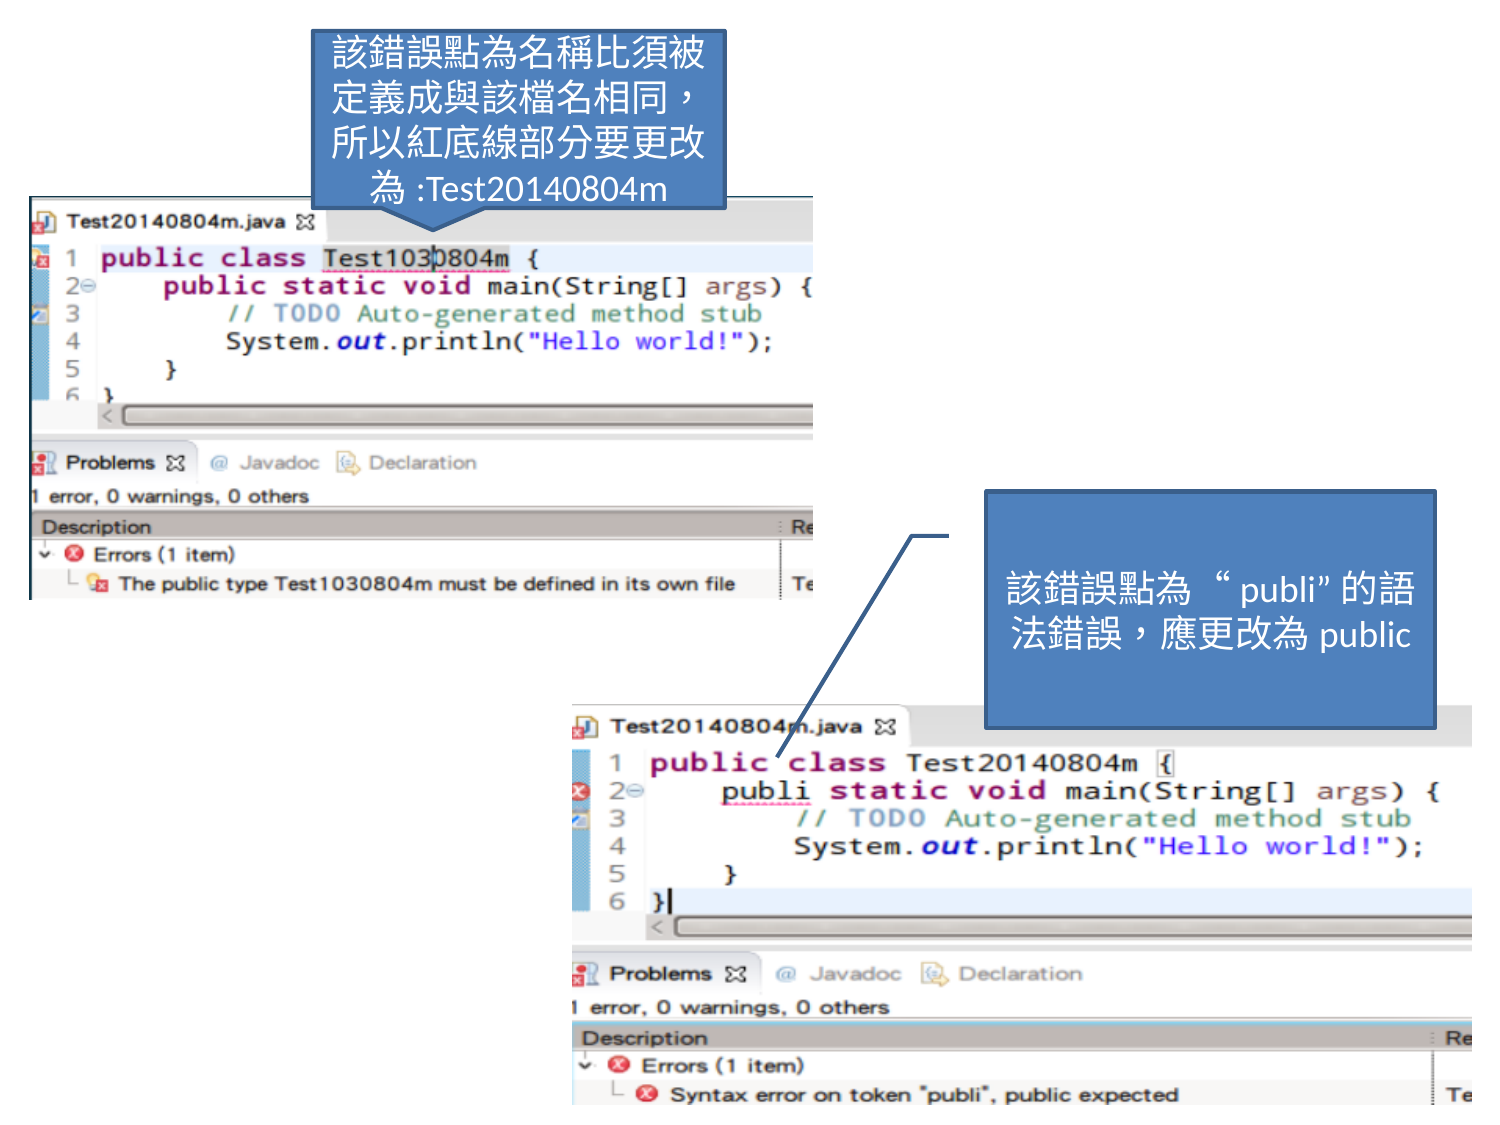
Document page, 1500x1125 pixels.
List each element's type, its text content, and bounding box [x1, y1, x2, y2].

text_box 該錯誤點為“publi”的語法錯誤，應更改為public [808, 533, 949, 702]
picture [572, 703, 1472, 1105]
picture [29, 196, 813, 600]
text_box 該錯誤點為名稱比須被定義成與該檔名相同，所以紅底線部分要更改為:Test20140804m [310, 28, 727, 194]
text_box 該錯誤點為“publi”的語法錯誤，應更改為public [984, 489, 1437, 702]
